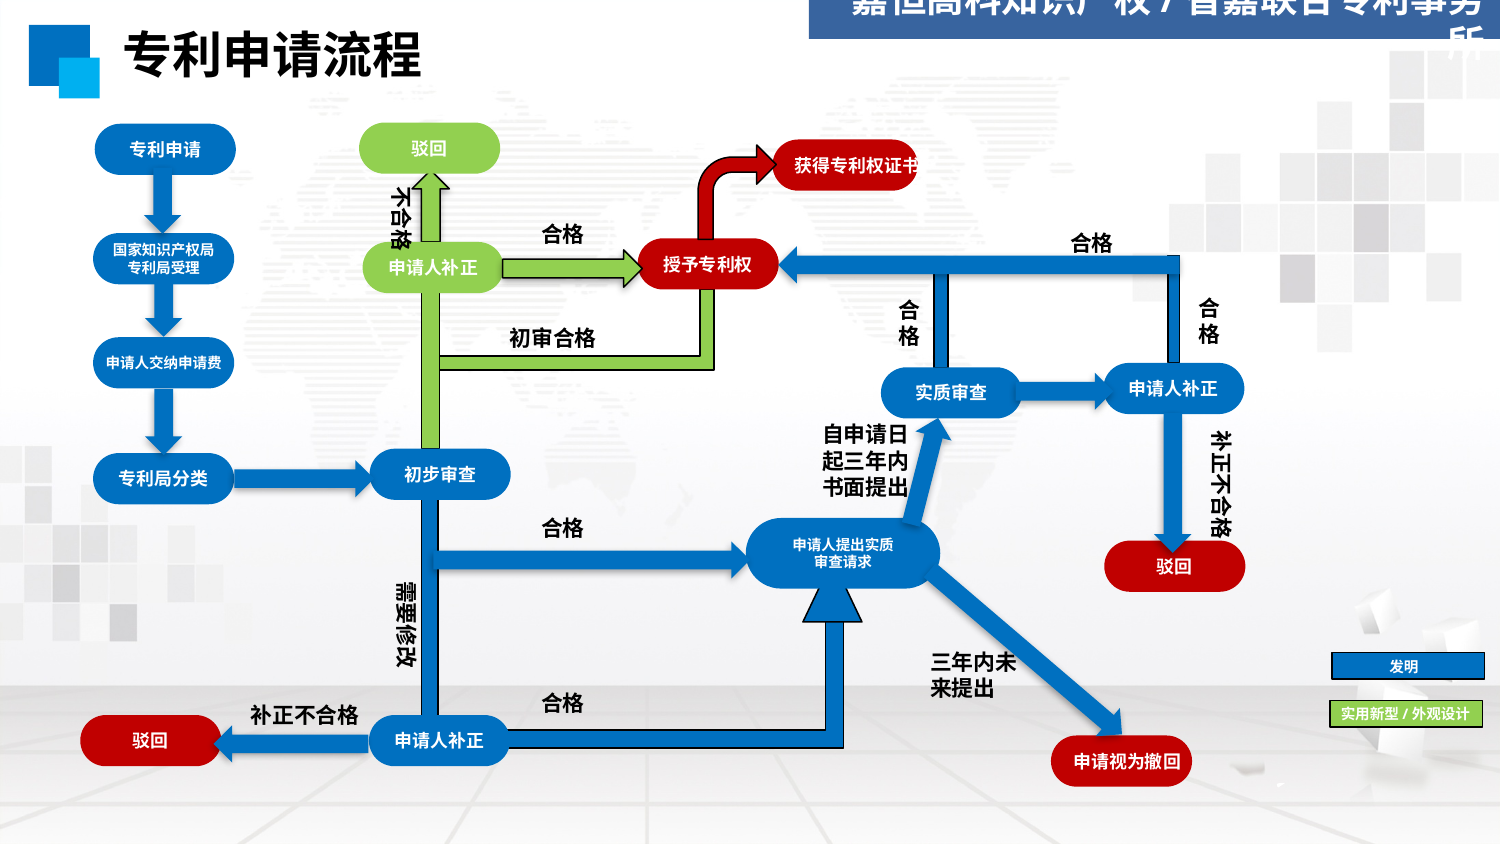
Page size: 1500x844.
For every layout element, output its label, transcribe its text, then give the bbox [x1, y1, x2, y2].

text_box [80, 122, 1286, 788]
text_box 嘉恒高科知识产权/智嘉联合专利事务所 [807, 0, 1500, 41]
picture [0, 0, 1500, 844]
text_box [1433, 652, 1485, 679]
text_box 专利申请流程 [107, 16, 438, 92]
text_box 发明 [1301, 650, 1433, 683]
text_box 实用新型/外观设计 [1291, 697, 1485, 730]
